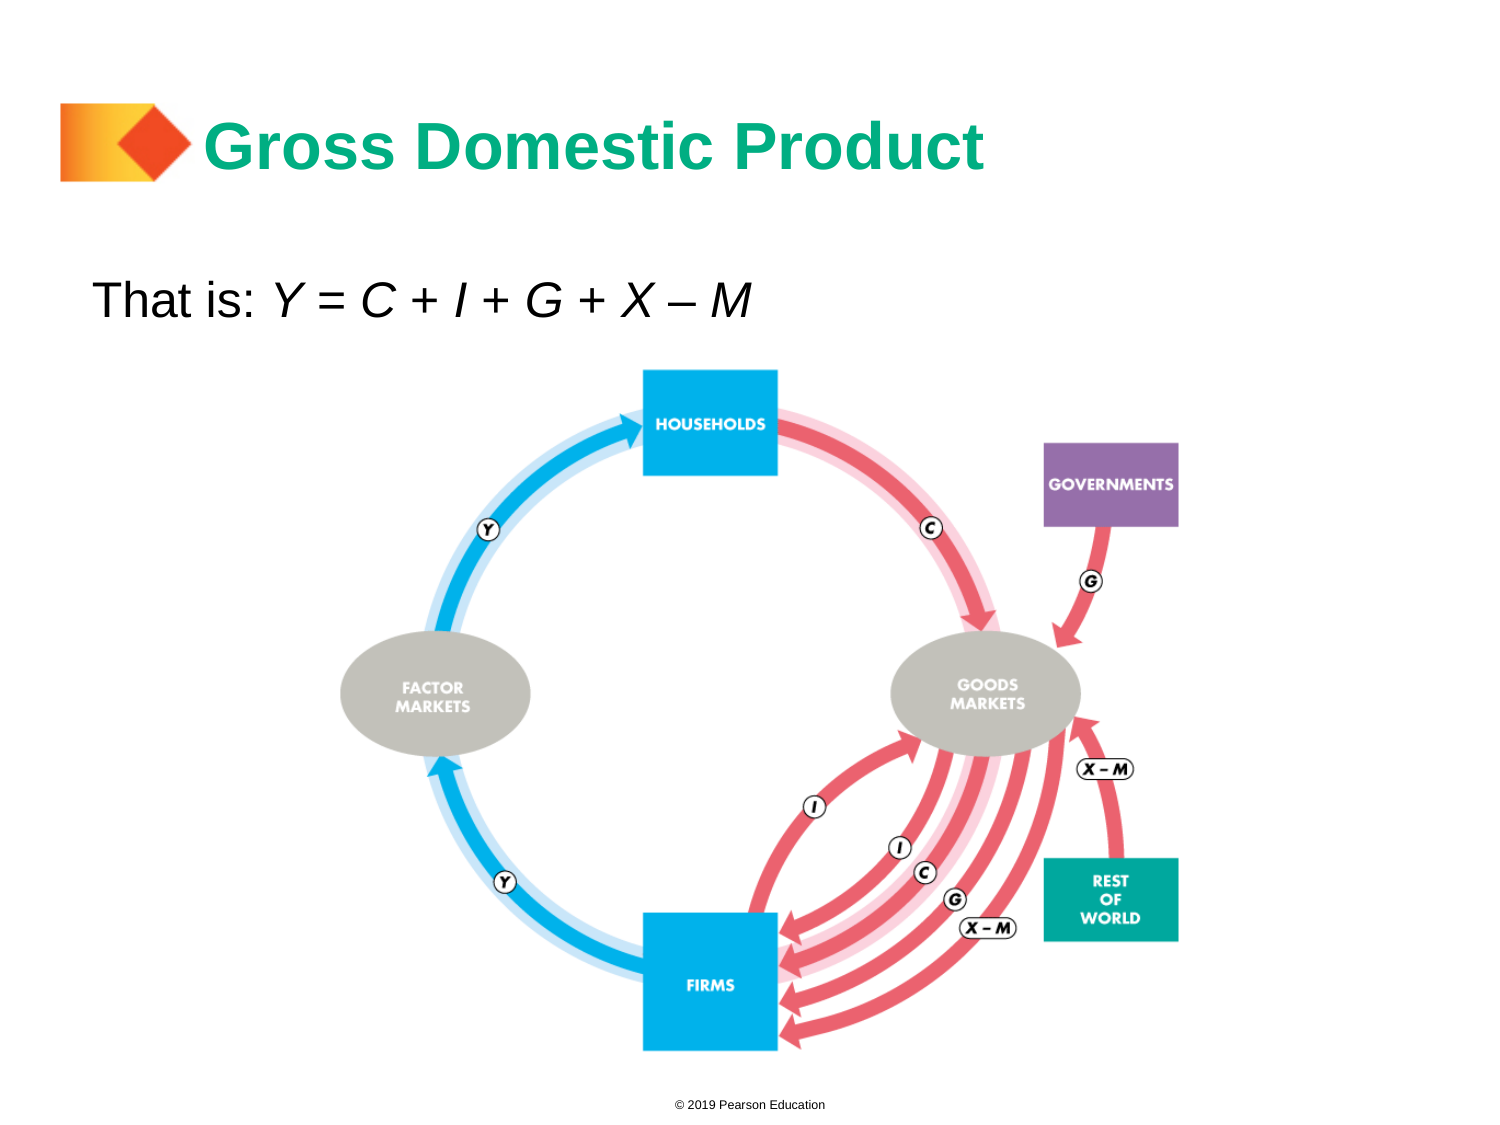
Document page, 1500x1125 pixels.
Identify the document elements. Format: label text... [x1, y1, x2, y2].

picture [324, 342, 1195, 1066]
picture [59, 102, 188, 184]
list That is: Y = C + I + G + X – M [59, 259, 1410, 1003]
title Gross Domestic Product [188, 50, 1364, 236]
